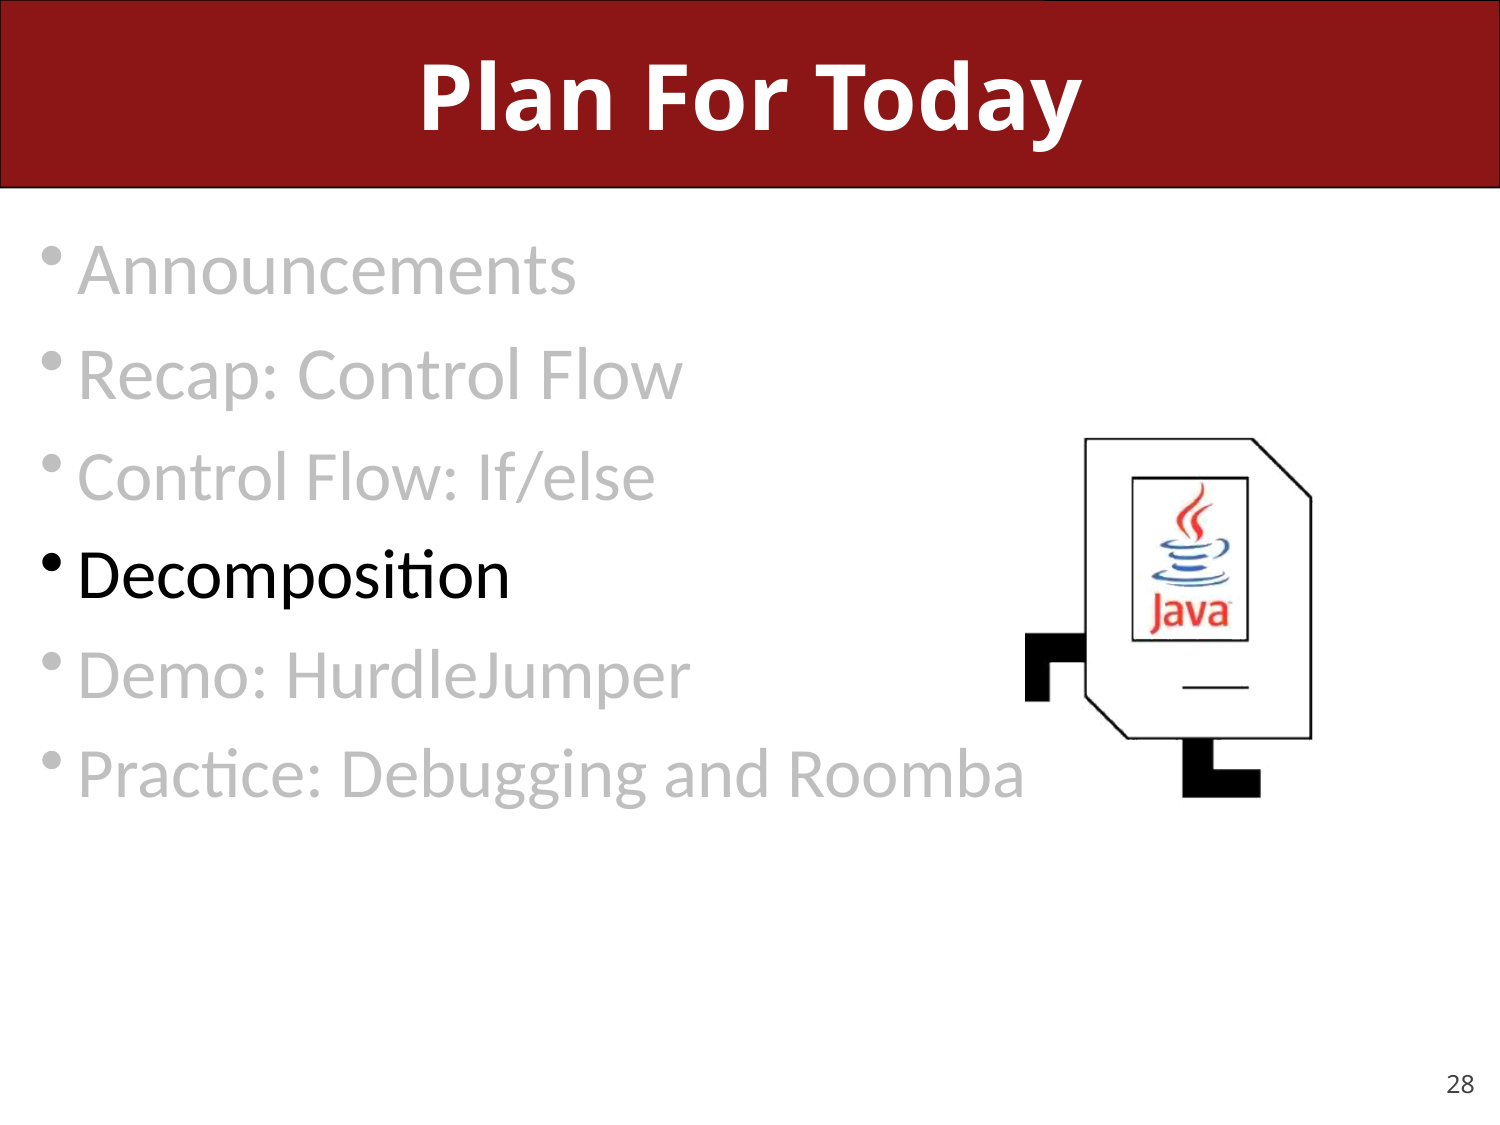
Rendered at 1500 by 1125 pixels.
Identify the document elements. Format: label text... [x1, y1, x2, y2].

picture [1024, 437, 1343, 810]
list Announcements Recap: Control Flow Control Flow: If/else Decomposition Demo: HurdleJumper Practice: Debugging and Roomba [24, 212, 1475, 1063]
title Plan For Today [75, 0, 1425, 188]
